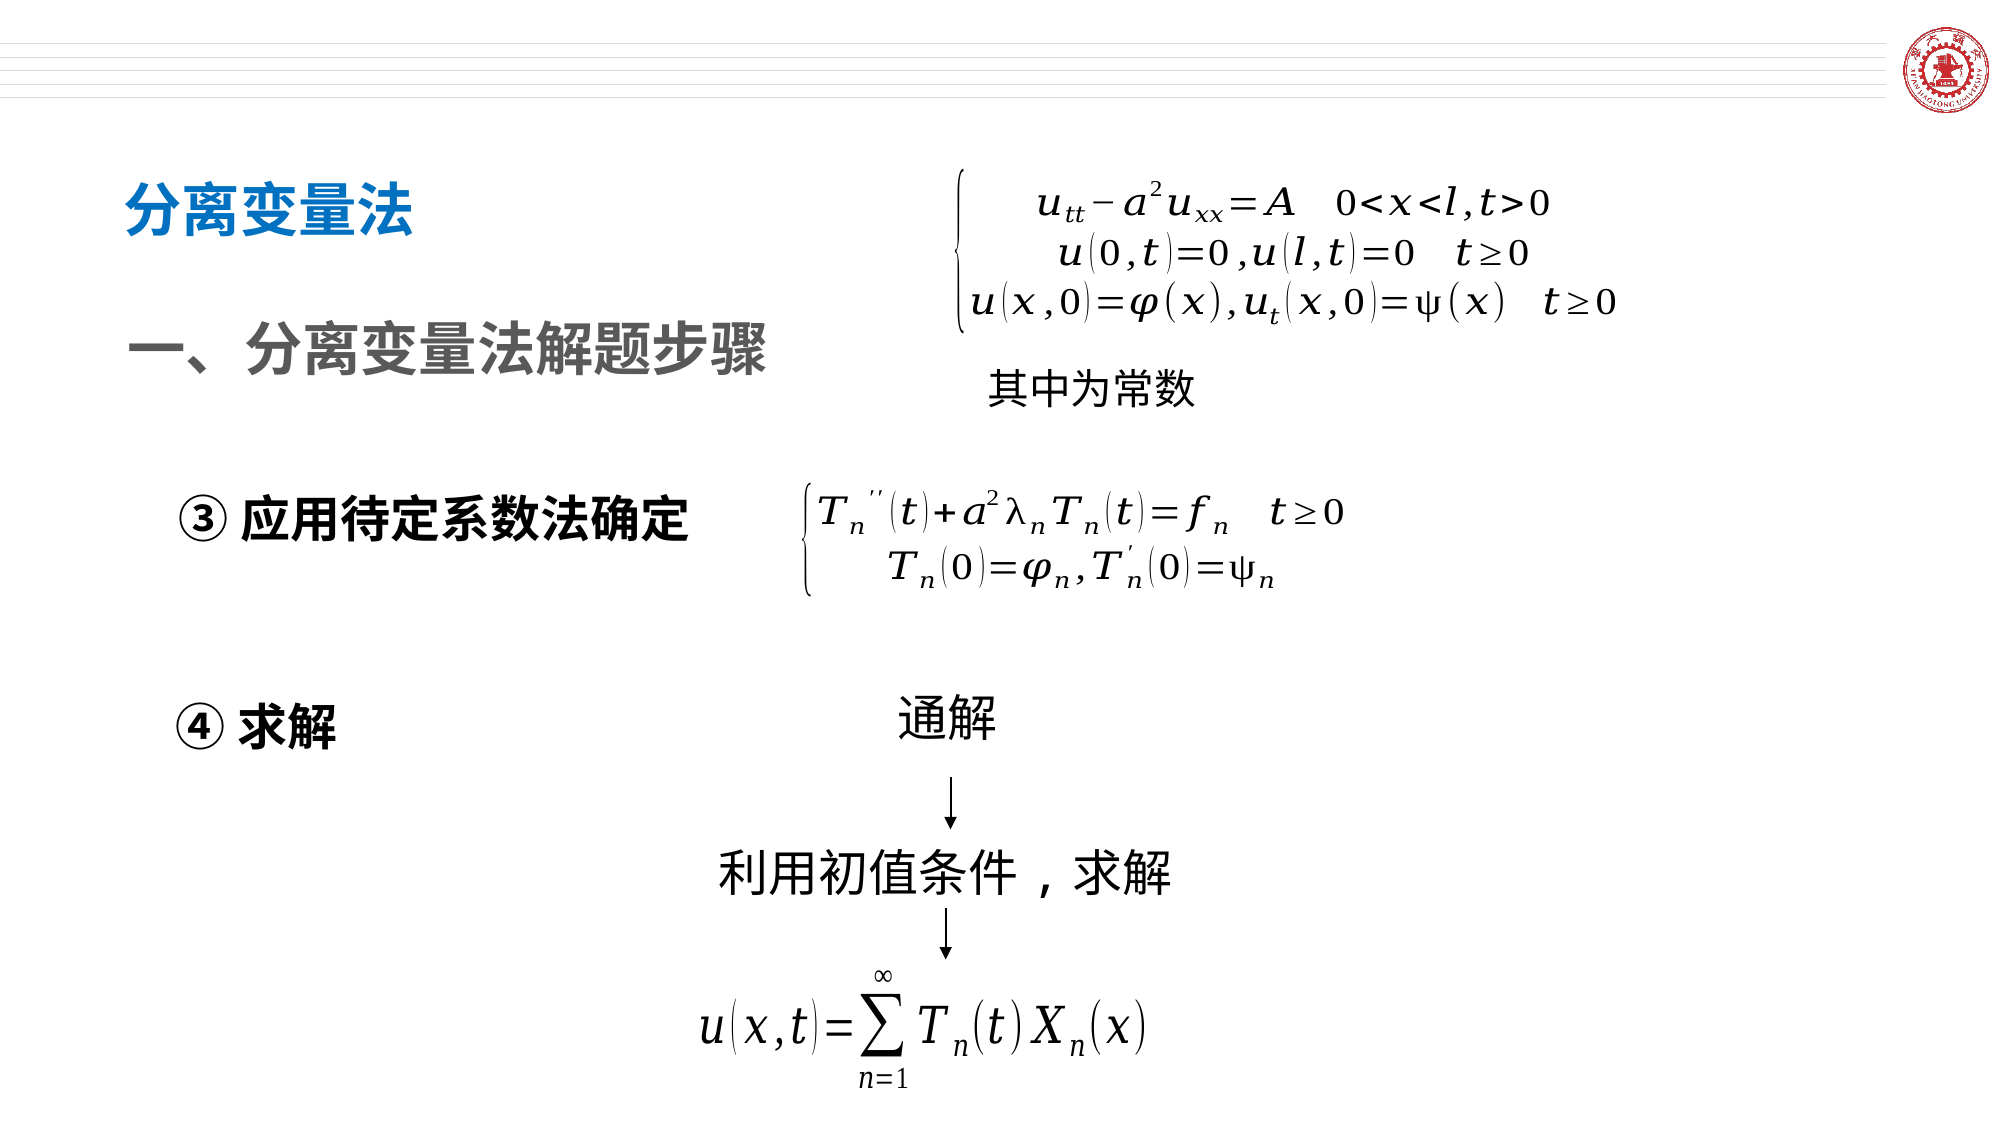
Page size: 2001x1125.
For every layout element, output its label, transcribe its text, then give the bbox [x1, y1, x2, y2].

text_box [0, 43, 62, 98]
text_box 一、分离变量法解题步骤 [112, 304, 784, 390]
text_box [62, 43, 1886, 98]
picture [1903, 27, 1989, 113]
text_box 分离变量法 [108, 166, 430, 251]
